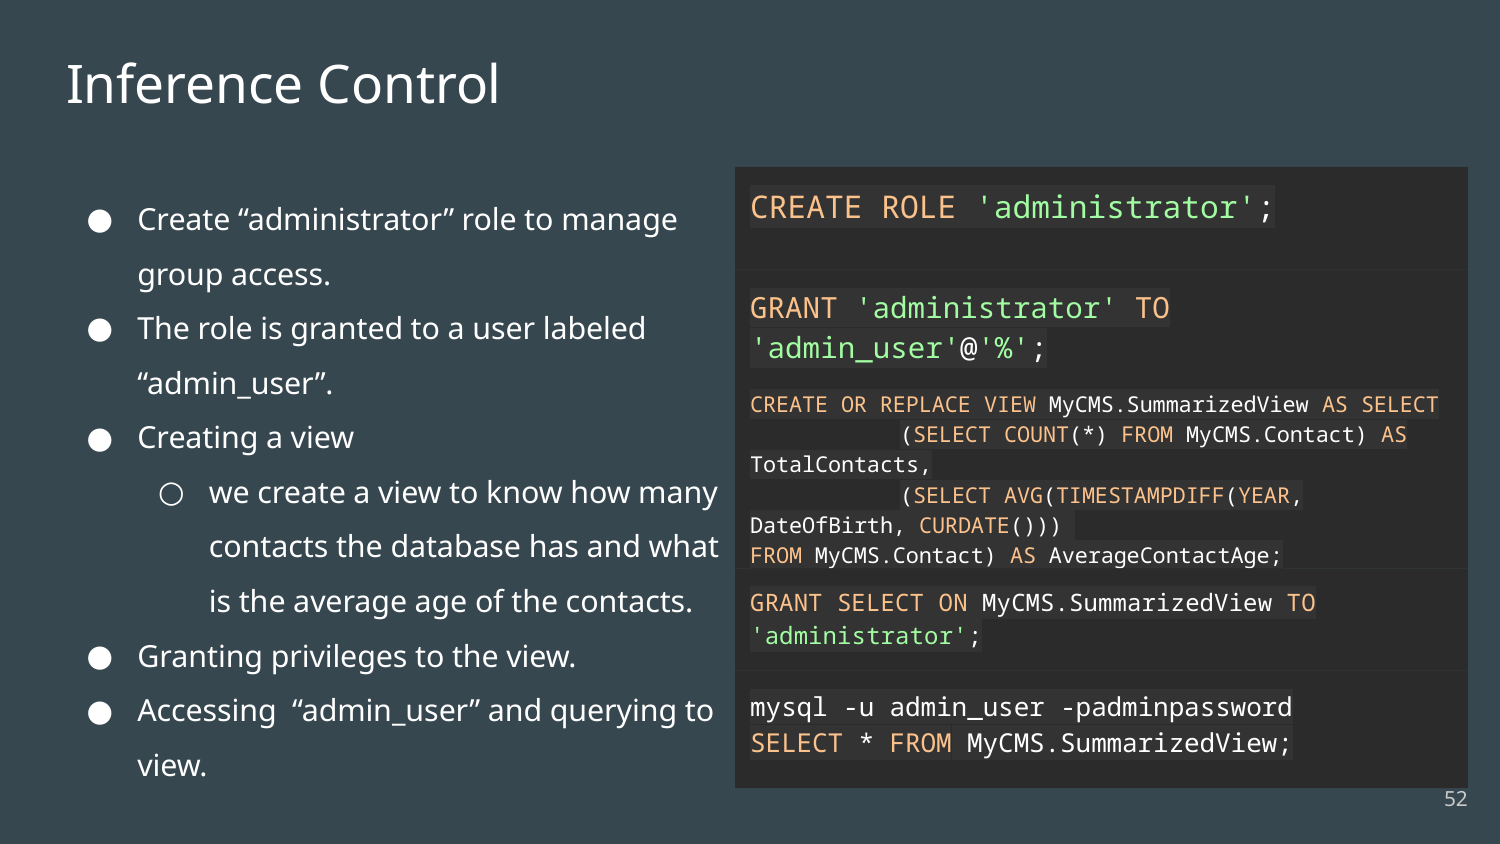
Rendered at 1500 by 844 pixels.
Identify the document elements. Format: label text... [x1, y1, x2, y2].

list CREATE ROLE 'administrator'; [735, 166, 1468, 269]
list Create “administrator” role to manage group access. The role is granted to a user labeled “admin_user”. Creating a view we create a view to know how many contacts the database has and what is the average age of the contacts. Granting privileges to the view. Accessing “admin_user” and querying to view. [51, 166, 736, 815]
slide_number ‹#› [1392, 767, 1483, 833]
list GRANT 'administrator' TO 'admin_user'@'%'; [735, 269, 1468, 371]
list mysql -u admin_user -padminpassword SELECT * FROM MyCMS.SummarizedView; [735, 670, 1468, 789]
list GRANT SELECT ON MyCMS.SummarizedView TO 'administrator'; [735, 568, 1468, 670]
title Inference Control [51, 35, 1449, 130]
list CREATE OR REPLACE VIEW MyCMS.SummarizedView AS SELECT (SELECT COUNT(*) FROM MyCMS.Contact) AS TotalContacts, (SELECT AVG(TIMESTAMPDIFF(YEAR, DateOfBirth, CURDATE())) FROM MyCMS.Contact) AS AverageContactAge; [735, 371, 1468, 568]
